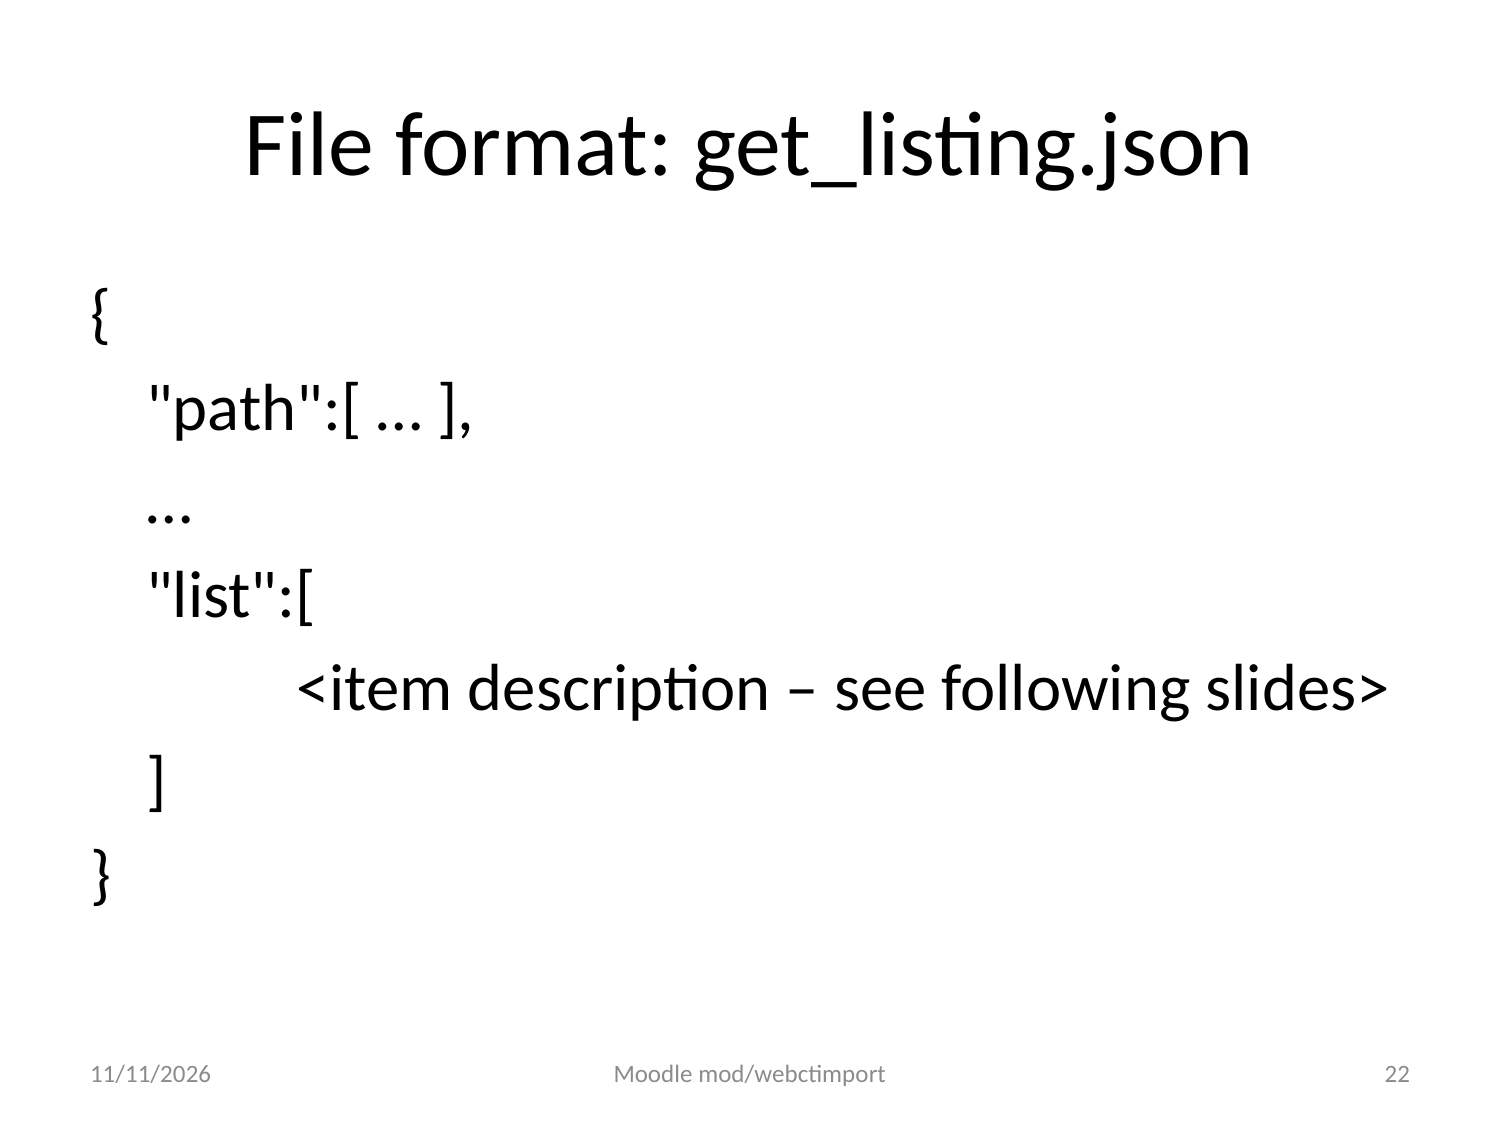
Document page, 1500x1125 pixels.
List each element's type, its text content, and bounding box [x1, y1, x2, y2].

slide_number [75, 1042, 425, 1103]
list { "path":[ … ], … "list":[ <item description – see following slides> ] } [75, 262, 1471, 1005]
footer Moodle mod/webctimport [512, 1042, 988, 1103]
slide_number 22 [1074, 1042, 1425, 1103]
title File format: get_listing.json [75, 45, 1425, 233]
